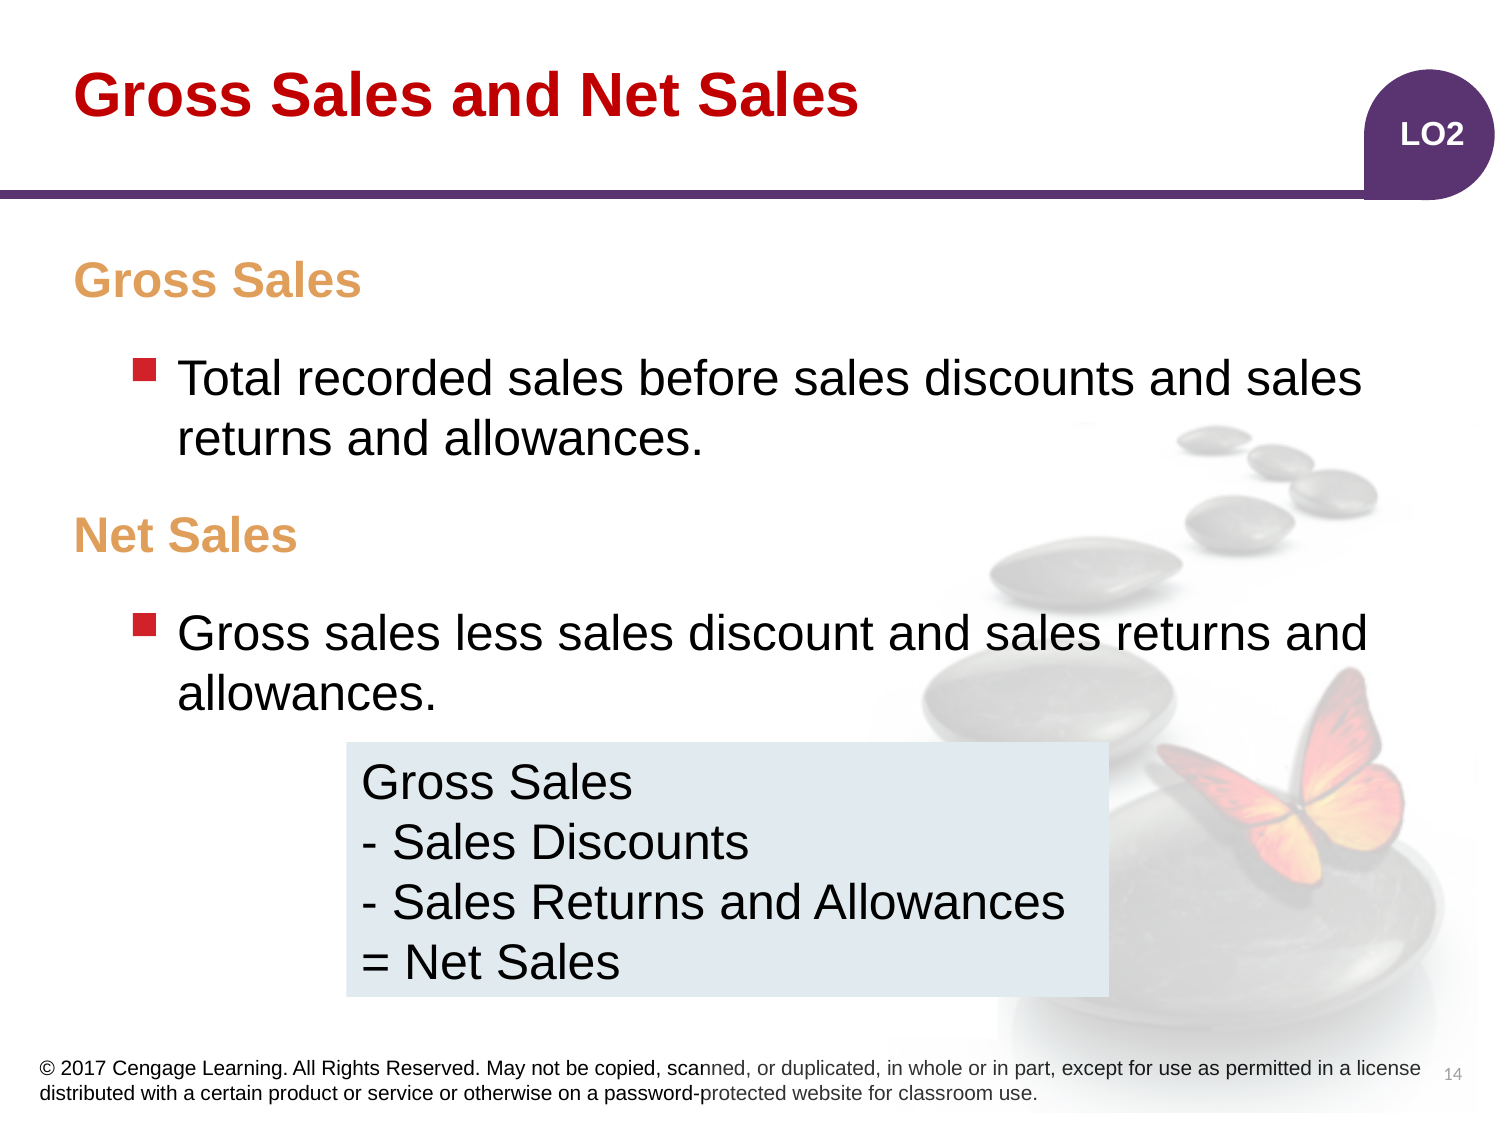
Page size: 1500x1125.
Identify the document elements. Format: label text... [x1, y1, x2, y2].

picture [764, 1089, 774, 1100]
picture [965, 1089, 975, 1100]
picture [969, 1064, 979, 1075]
picture [730, 1087, 736, 1100]
picture [776, 1085, 785, 1100]
text_box Gross Sales - Sales Discounts - Sales Returns and Allowances = Net Sales [346, 742, 1109, 997]
picture [736, 1089, 746, 1100]
picture [1038, 1062, 1050, 1075]
picture [1117, 1062, 1123, 1075]
picture [782, 1060, 791, 1075]
picture [899, 1089, 908, 1100]
picture [1084, 1064, 1093, 1075]
picture [758, 1064, 768, 1075]
picture [719, 1089, 729, 1100]
picture [704, 1064, 709, 1075]
picture [1011, 1089, 1020, 1100]
picture [886, 1089, 892, 1100]
picture [819, 1085, 829, 1100]
picture [792, 1089, 807, 1100]
picture [1074, 1064, 1083, 1075]
picture [1128, 1060, 1134, 1075]
picture [952, 1064, 962, 1075]
picture [825, 1064, 834, 1075]
picture [805, 1064, 815, 1079]
picture [712, 1064, 721, 1075]
picture [1135, 1064, 1139, 1075]
picture [999, 1089, 1008, 1100]
picture [853, 1064, 863, 1075]
picture [808, 1089, 818, 1100]
picture [836, 1064, 847, 1075]
picture [769, 1064, 775, 1075]
picture [908, 1064, 923, 1075]
picture [976, 1089, 991, 1100]
picture [875, 1089, 885, 1100]
picture [1106, 1064, 1116, 1079]
picture [946, 1089, 952, 1100]
picture [892, 1064, 901, 1075]
picture [712, 1089, 718, 1100]
picture [998, 1064, 1007, 1075]
picture [1062, 1064, 1072, 1075]
picture [723, 1064, 733, 1075]
picture [831, 1089, 840, 1100]
list Gross Sales Total recorded sales before sales discounts and sales returns and allowances. Net Sales Gross sales less sales discount and sales returns and allowances. [58, 240, 1439, 1014]
text_box LO2 [1385, 104, 1480, 160]
picture [980, 1064, 986, 1075]
picture [748, 1089, 757, 1100]
picture [868, 1085, 874, 1100]
picture [924, 1060, 933, 1075]
picture [914, 1089, 934, 1100]
picture [845, 1087, 851, 1100]
picture [936, 1089, 945, 1100]
picture [846, 1062, 852, 1075]
picture [1015, 1064, 1025, 1079]
picture [734, 1060, 743, 1075]
picture [704, 1089, 711, 1100]
picture [1026, 1064, 1037, 1075]
slide_number 14 [1139, 1042, 1478, 1103]
picture [936, 1064, 946, 1075]
picture [757, 1087, 763, 1100]
picture [1095, 1064, 1105, 1075]
picture [852, 1089, 862, 1100]
picture [953, 1089, 963, 1100]
title Gross Sales and Net Sales [58, 40, 1365, 152]
picture [1021, 1089, 1031, 1100]
picture [793, 1064, 802, 1075]
picture [864, 1060, 873, 1075]
